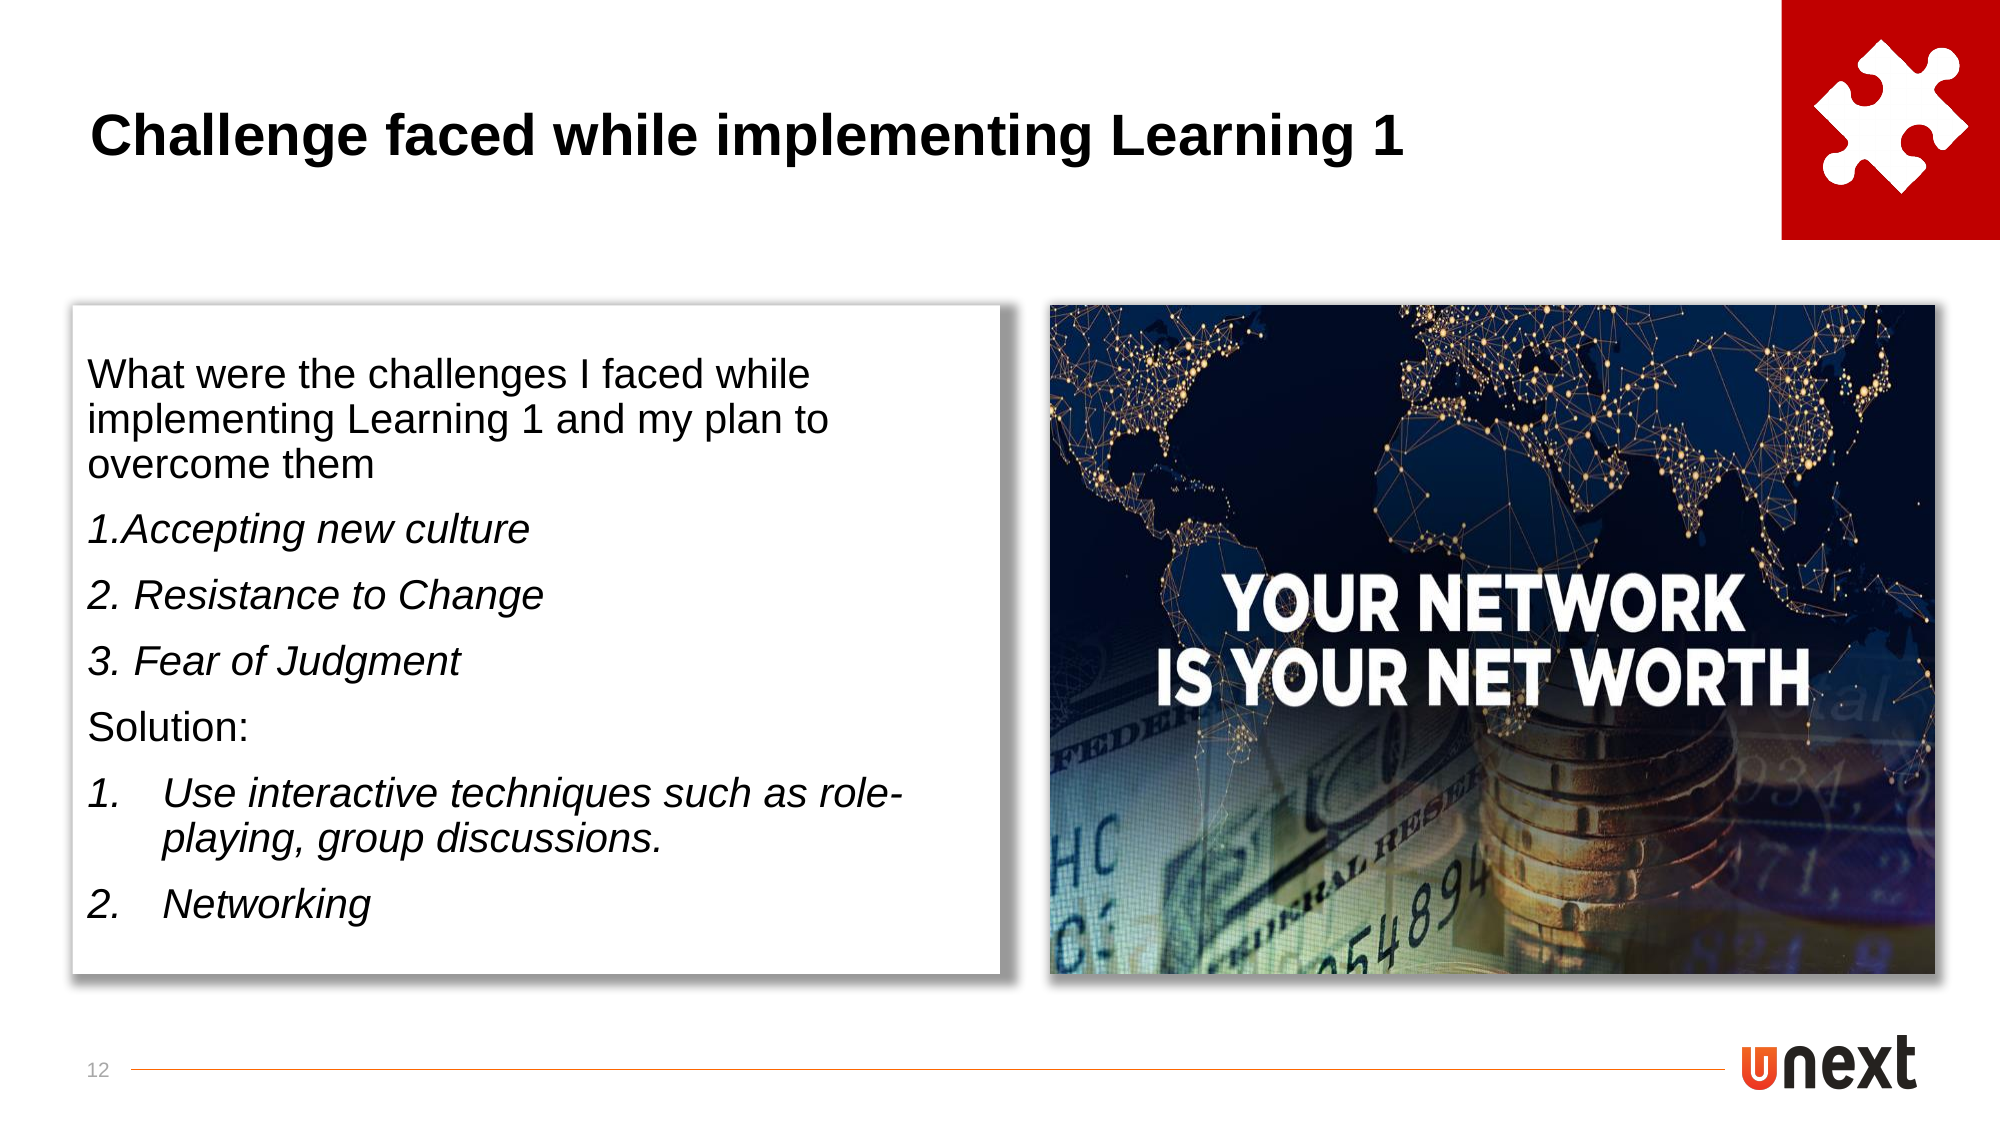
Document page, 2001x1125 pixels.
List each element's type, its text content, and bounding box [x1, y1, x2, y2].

text_box [1781, 0, 2000, 241]
picture [1798, 27, 1984, 213]
picture [1049, 305, 1935, 974]
title Challenge faced while implementing Learning 1 [76, 78, 1798, 196]
slide_number 12 [48, 1047, 110, 1091]
text_box What were the challenges I faced while implementing Learning 1 and my plan to overcome them 1.Accepting new culture 2. Resistance to Change 3. Fear of Judgment Solution: Use interactive techniques such as role-playing, group discussions. Networking [72, 305, 1000, 974]
picture [1742, 1035, 1917, 1090]
